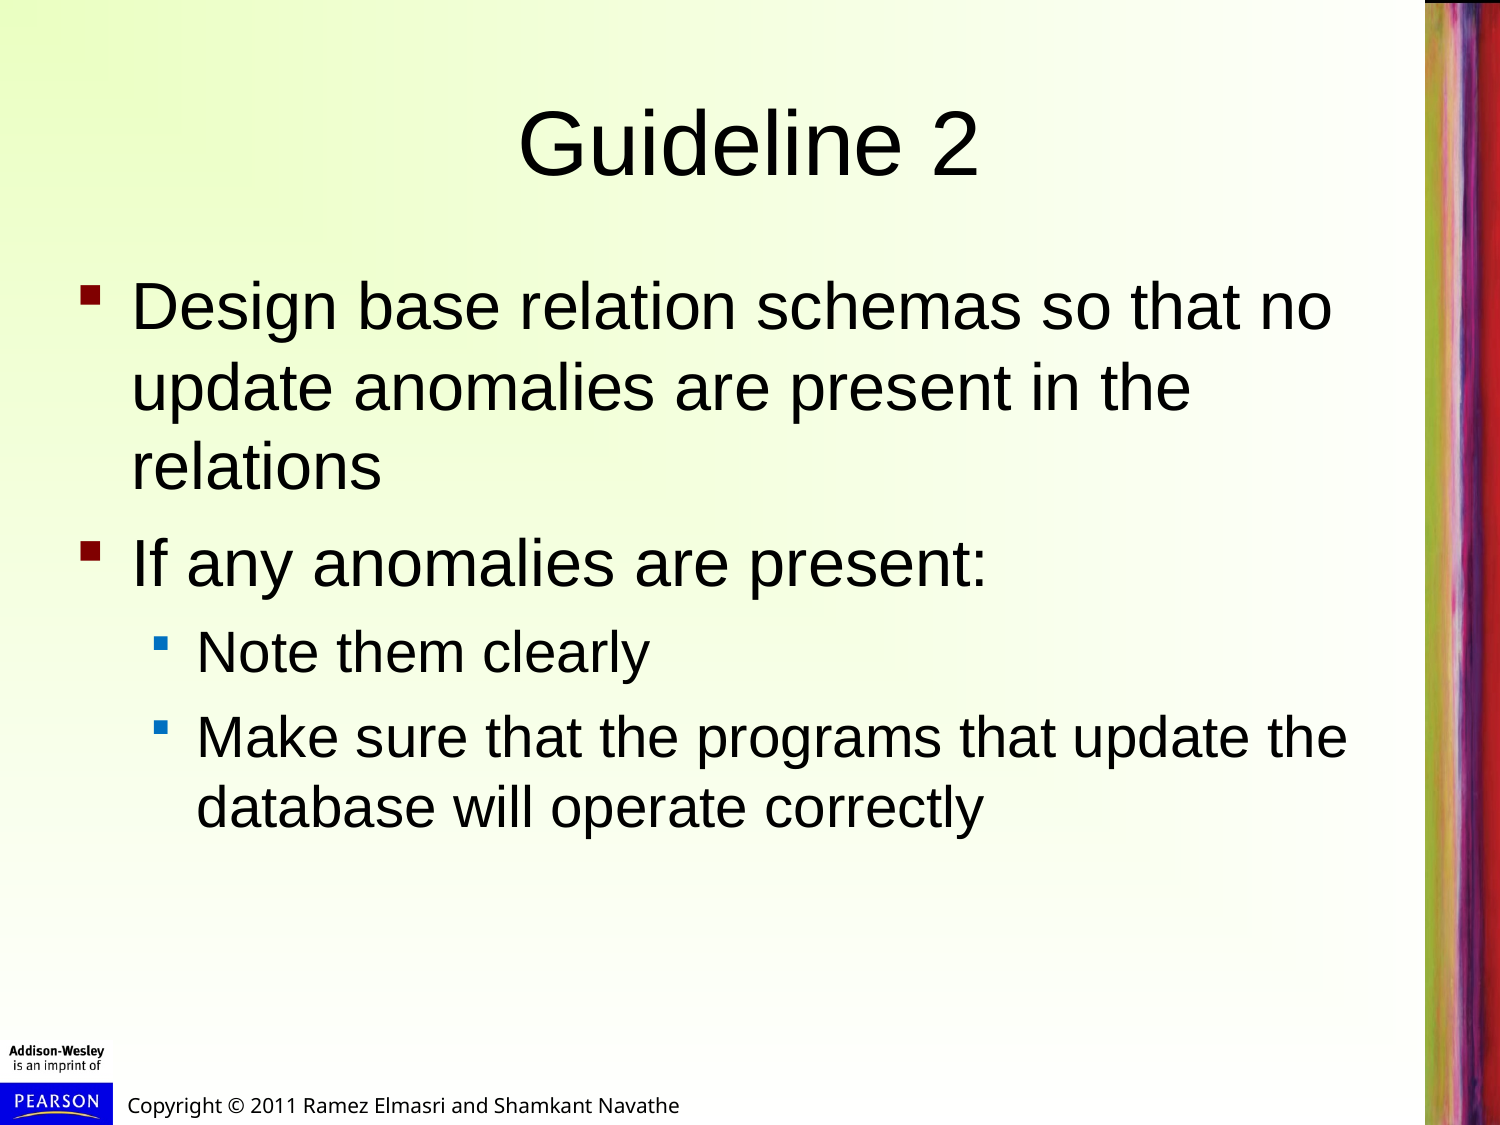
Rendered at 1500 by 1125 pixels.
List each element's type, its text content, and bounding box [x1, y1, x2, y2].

picture [0, 0, 1500, 1125]
list Design base relation schemas so that no update anomalies are present in the relations If any anomalies are present: Note them clearly Make sure that the programs that update the database will operate correctly [75, 263, 1425, 1006]
title Guideline 2 [75, 44, 1425, 233]
